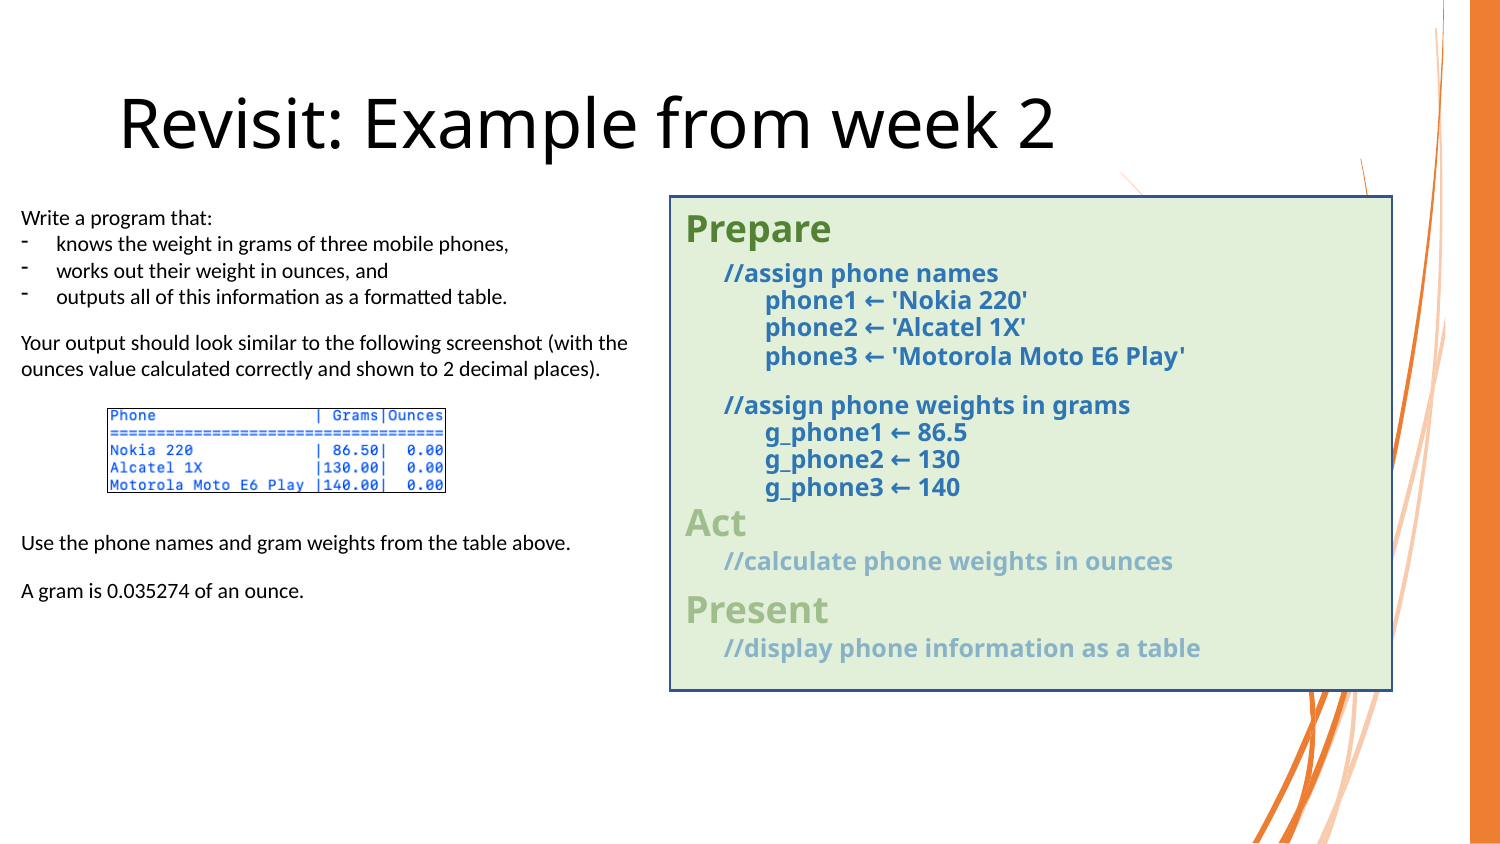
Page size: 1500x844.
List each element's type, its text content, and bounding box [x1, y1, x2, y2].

text_box phone2 ← 'Alcatel 1X' [750, 304, 1393, 332]
text_box g_phone1 ← 86.5 [750, 409, 1393, 435]
text_box Act [670, 491, 1393, 552]
text_box //assign phone names [709, 249, 1393, 295]
text_box phone3 ← 'Motorola Moto E6 Play' [750, 332, 1393, 378]
text_box Use the phone names and gram weights from the table above. [6, 521, 655, 562]
title Revisit: Example from week 2 [103, 44, 1397, 208]
text_box //assign phone weights in grams [709, 382, 1393, 427]
picture [107, 408, 445, 493]
text_box Your output should look similar to the following screenshot (with the ounces value calculated correctly and shown to 2 decimal places). [6, 321, 655, 389]
text_box Write a program that: knows the weight in grams of three mobile phones, works out their weight in ounces, and outputs all of this information as a formatted table. [6, 196, 655, 317]
text_box Present [670, 578, 1393, 639]
text_box phone1 ← 'Nokia 220' [750, 277, 1393, 304]
text_box A gram is 0.035274 of an ounce. [6, 569, 655, 610]
text_box //calculate phone weights in ounces [709, 538, 1393, 584]
text_box [669, 208, 1393, 692]
text_box Prepare [670, 197, 1393, 258]
text_box g_phone2 ← 130 [750, 435, 1393, 464]
text_box //display phone information as a table [709, 624, 1393, 670]
text_box g_phone3 ← 140 [750, 464, 1393, 509]
